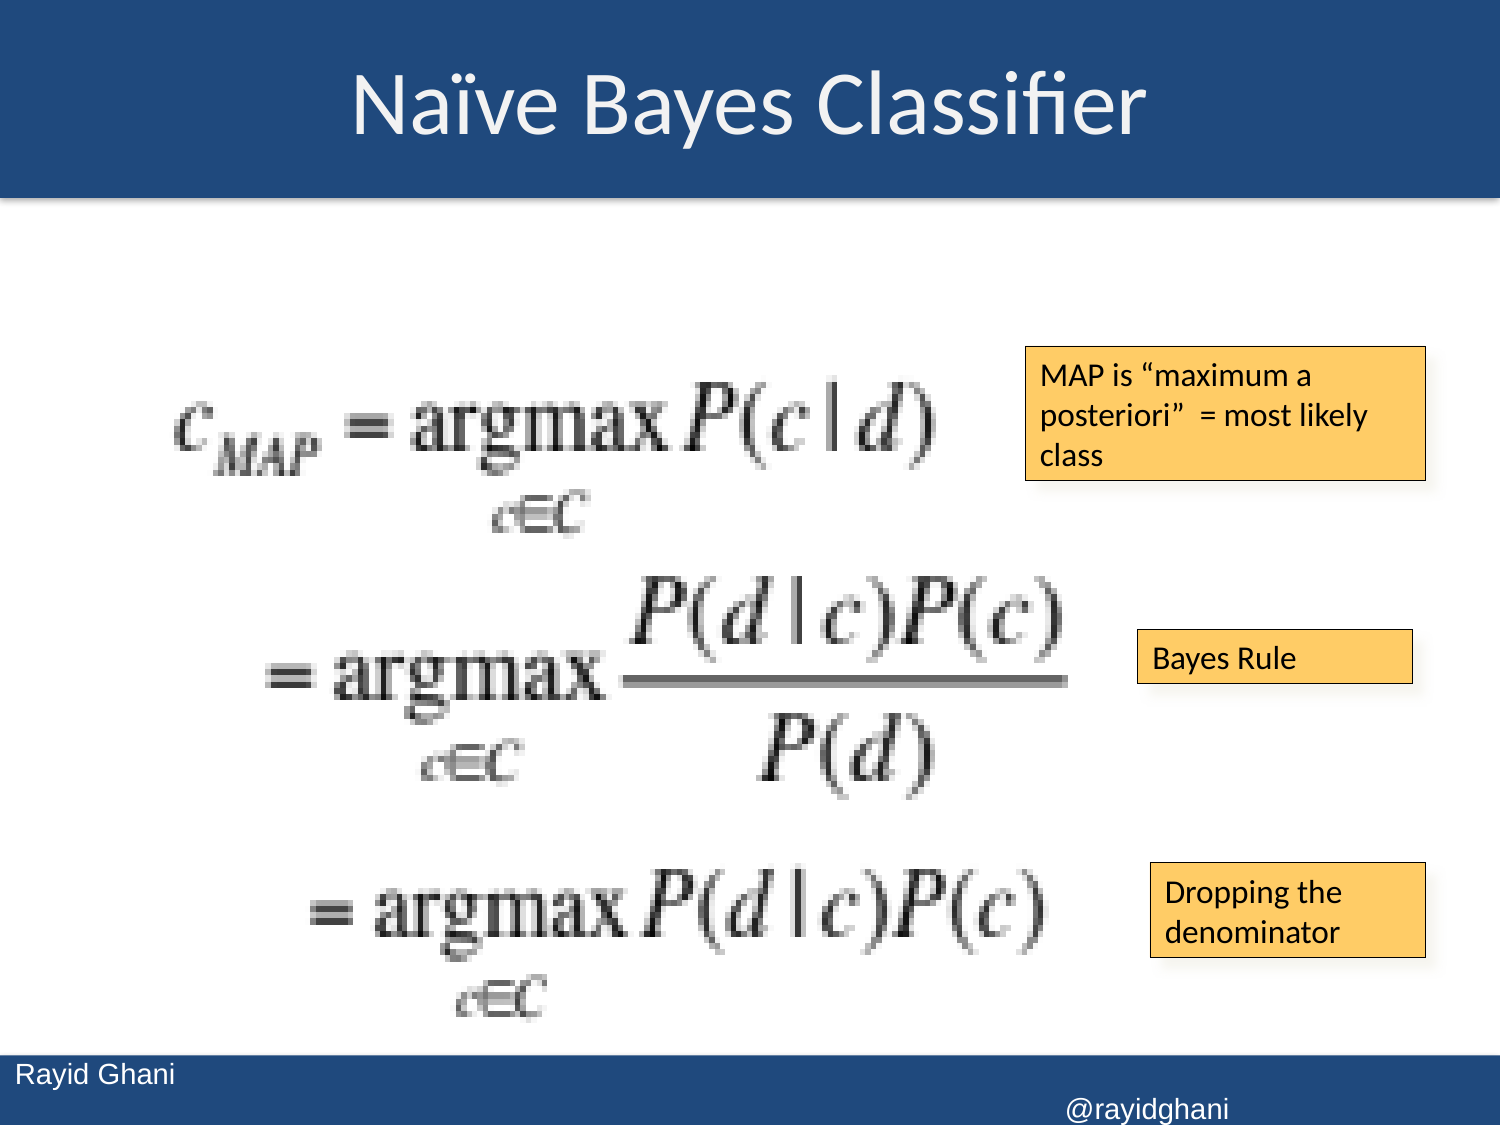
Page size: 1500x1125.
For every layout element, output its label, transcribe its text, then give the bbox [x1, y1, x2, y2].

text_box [164, 357, 943, 547]
text_box Bayes Rule [1137, 629, 1413, 684]
title Naïve Bayes Classifier [0, 3, 1500, 192]
text_box Dropping the denominator [1149, 862, 1425, 957]
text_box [254, 545, 1076, 813]
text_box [300, 845, 1050, 1030]
text_box MAP is “maximum a posteriori” = most likely class [1025, 345, 1425, 481]
